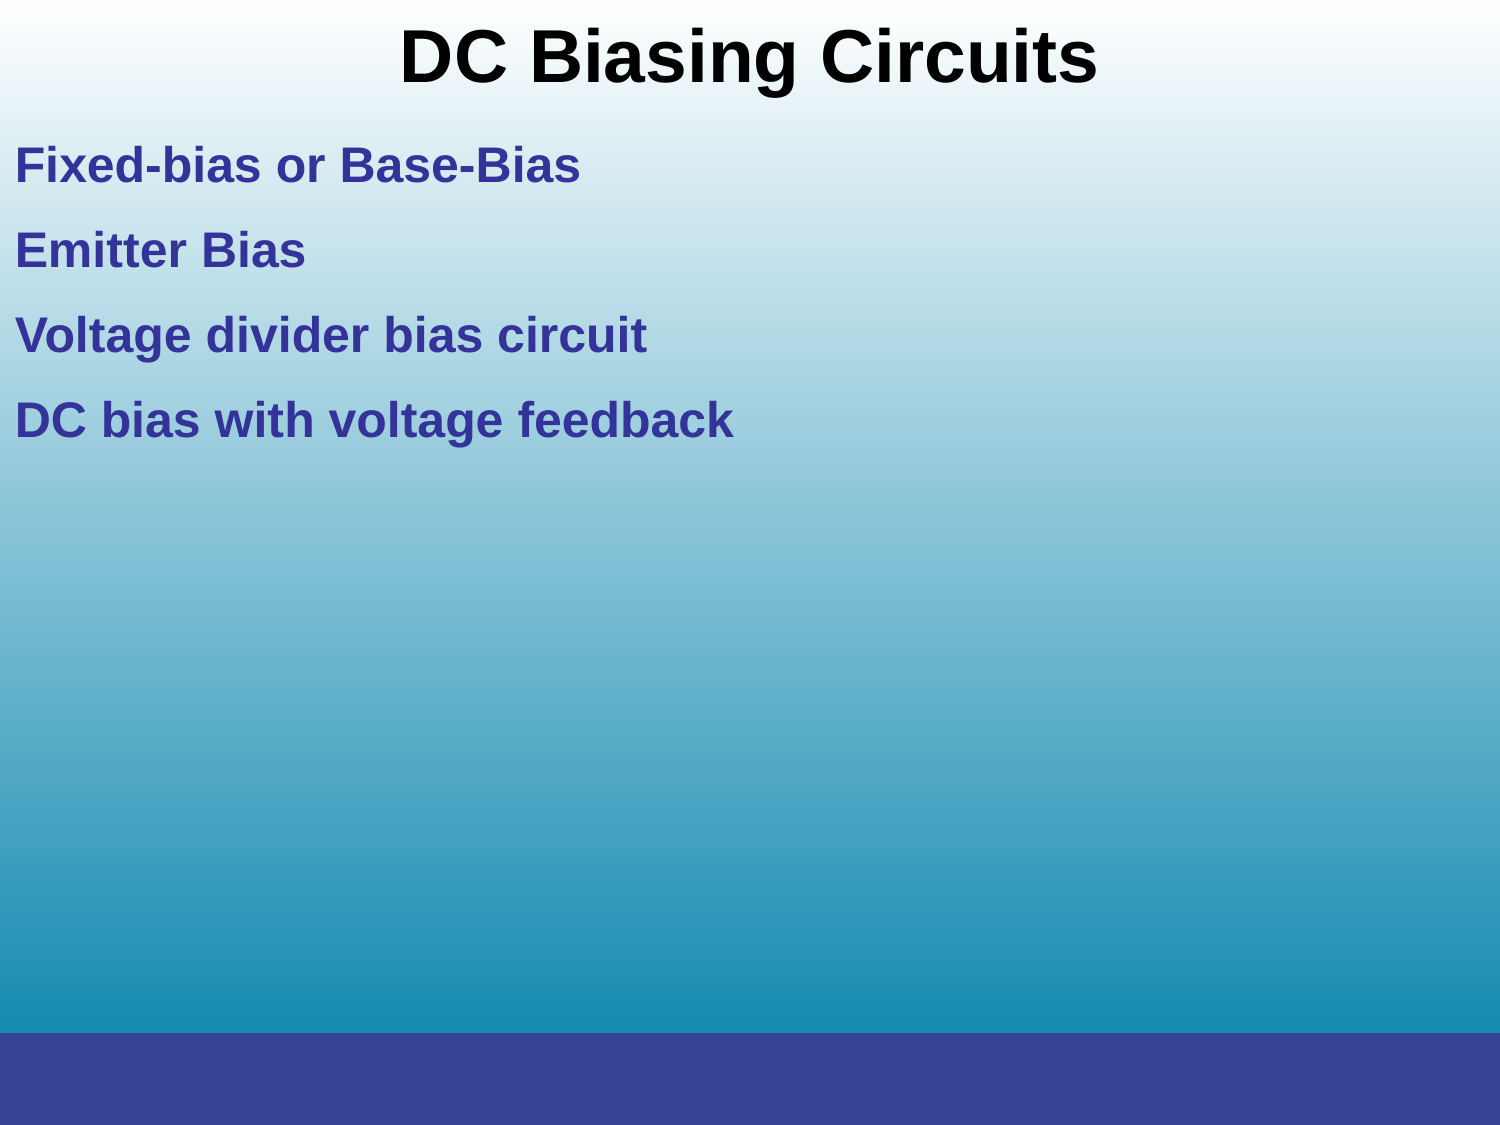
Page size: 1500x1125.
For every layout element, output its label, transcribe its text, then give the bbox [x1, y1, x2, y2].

text_box Fixed-bias or Base-Bias Emitter Bias Voltage divider bias circuit DC bias with voltage feedback [0, 125, 1500, 1125]
text_box DC Biasing Circuits [0, 0, 1500, 105]
